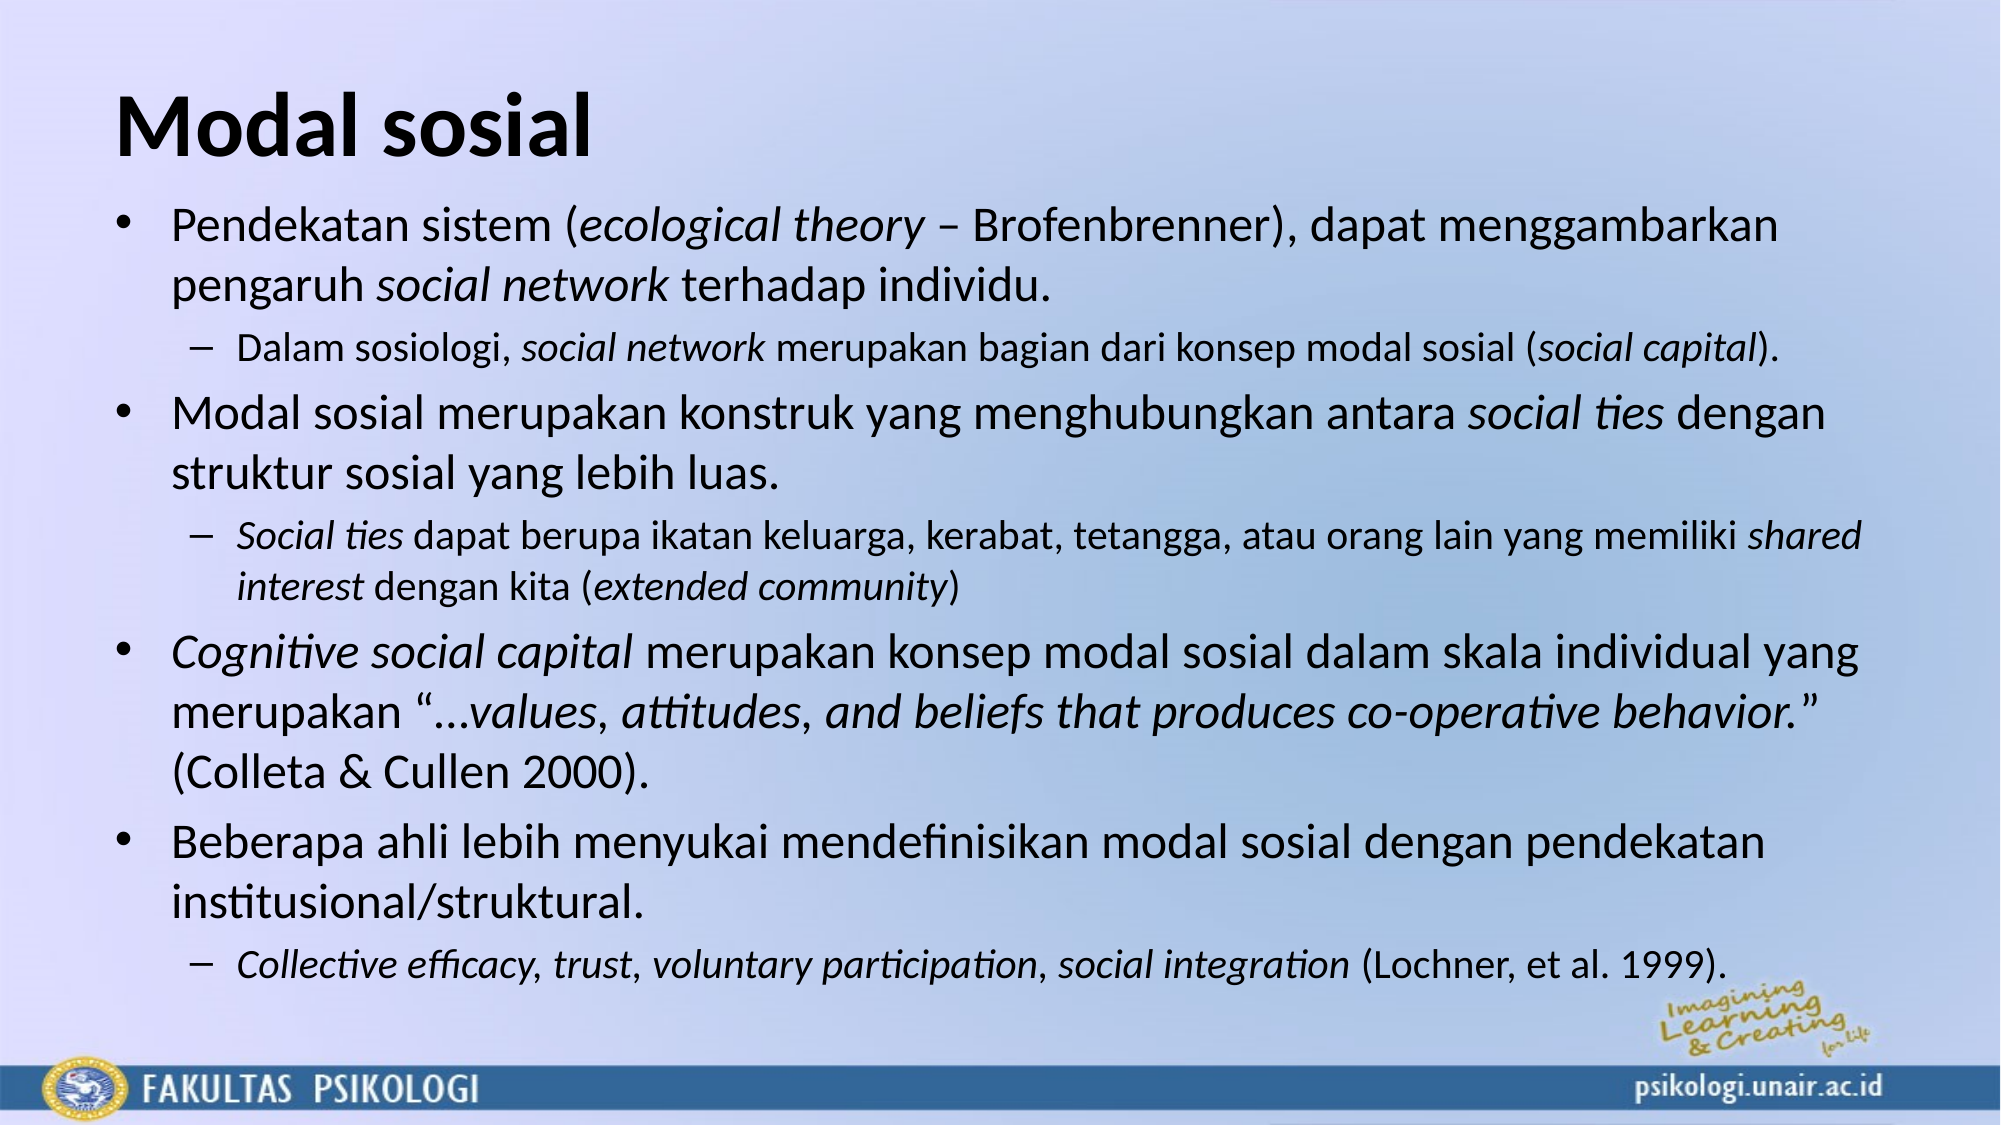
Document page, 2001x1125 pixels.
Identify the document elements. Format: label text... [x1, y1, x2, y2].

list Pendekatan sistem (ecological theory – Brofenbrenner), dapat menggambarkan pengaruh social network terhadap individu. Dalam sosiologi, social network merupakan bagian dari konsep modal sosial (social capital). Modal sosial merupakan konstruk yang menghubungkan antara social ties dengan struktur sosial yang lebih luas. Social ties dapat berupa ikatan keluarga, kerabat, tetangga, atau orang lain yang memiliki shared interest dengan kita (extended community) Cognitive social capital merupakan konsep modal sosial dalam skala individual yang merupakan “…values, attitudes, and beliefs that produces co-operative behavior.” (Colleta & Cullen 2000). Beberapa ahli lebih menyukai mendefinisikan modal sosial dengan pendekatan institusional/struktural. Collective efficacy, trust, voluntary participation, social integration (Lochner, et al. 1999). [99, 184, 1900, 927]
title Modal sosial [99, 40, 1900, 184]
picture [0, 0, 2001, 1125]
